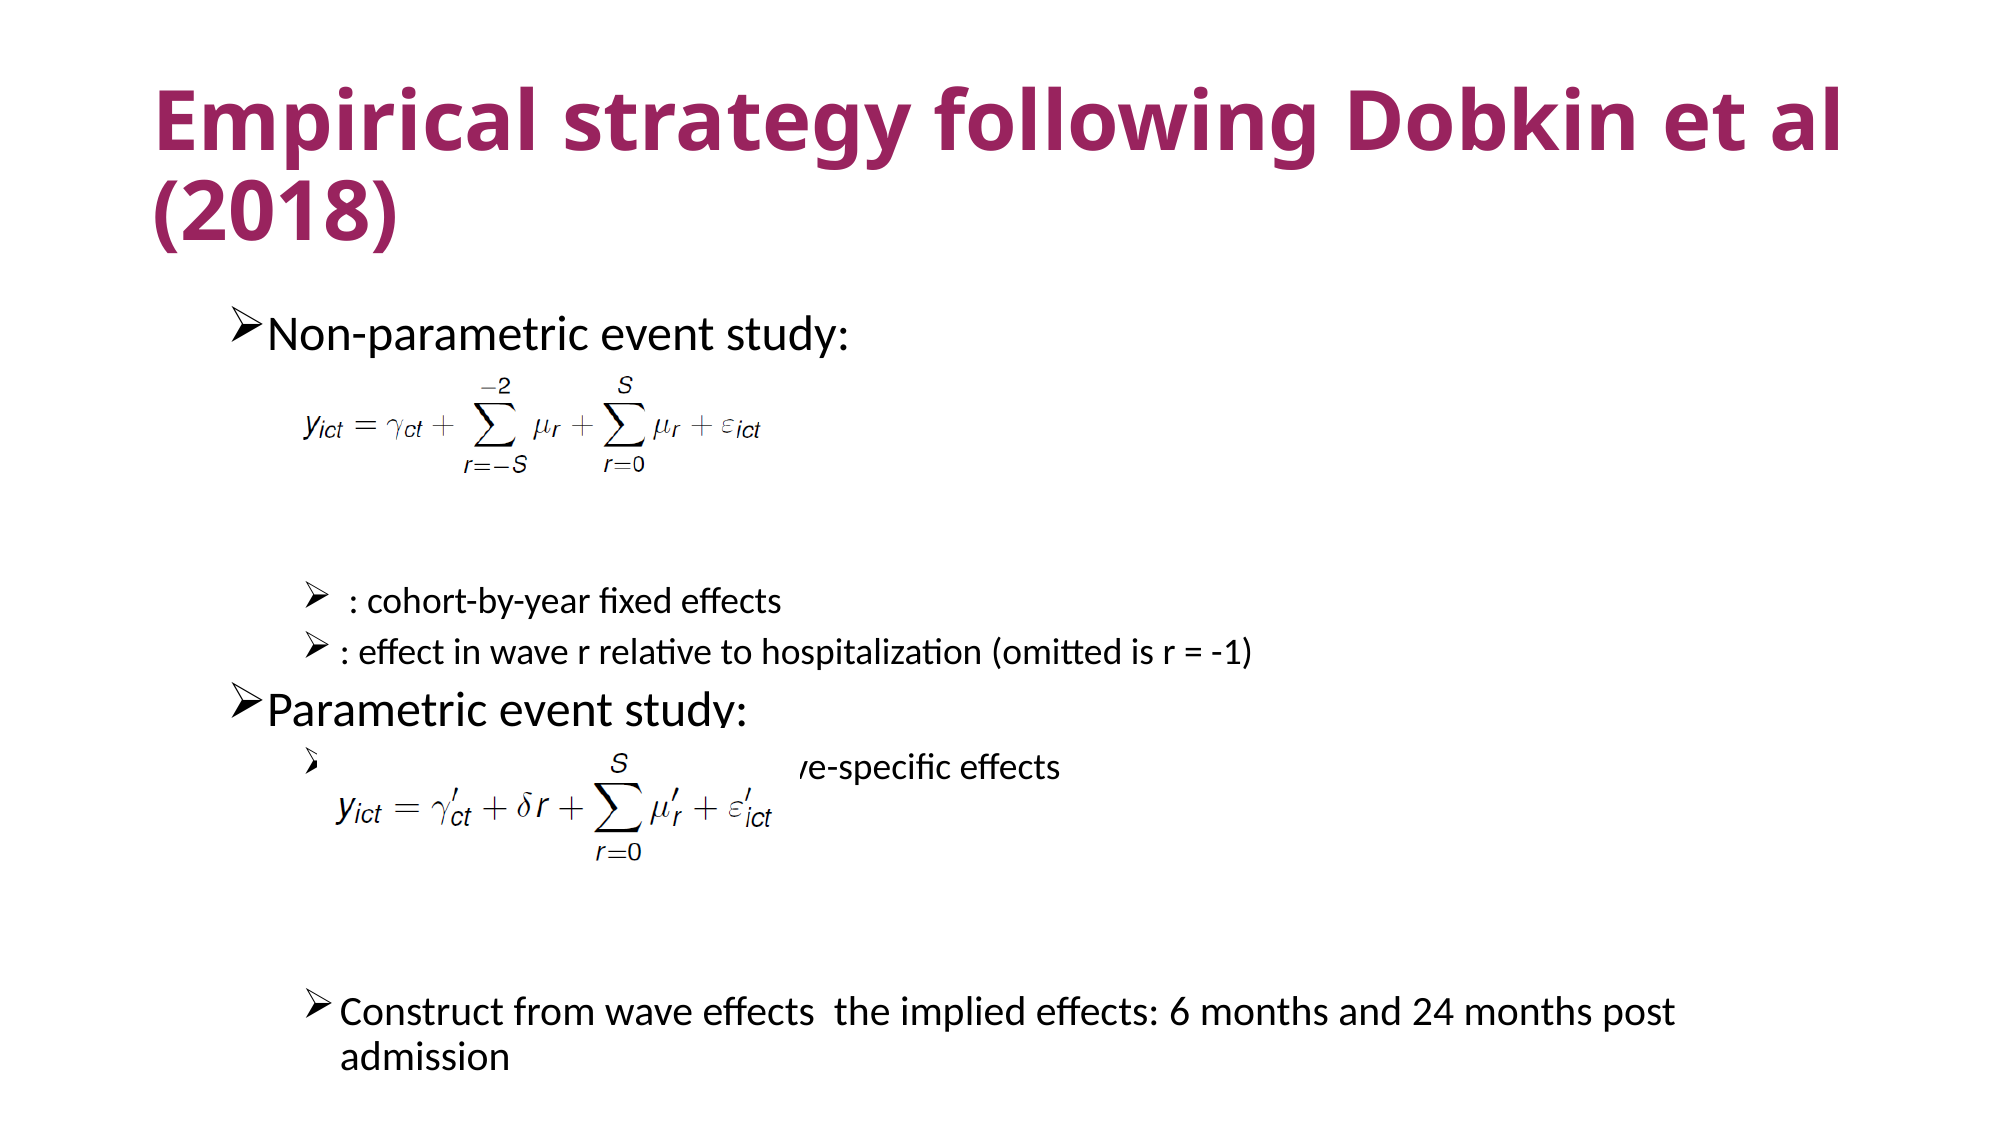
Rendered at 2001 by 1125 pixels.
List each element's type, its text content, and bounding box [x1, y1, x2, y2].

picture [317, 728, 800, 878]
title Empirical strategy following Dobkin et al (2018) [137, 59, 1863, 278]
picture [288, 361, 774, 484]
